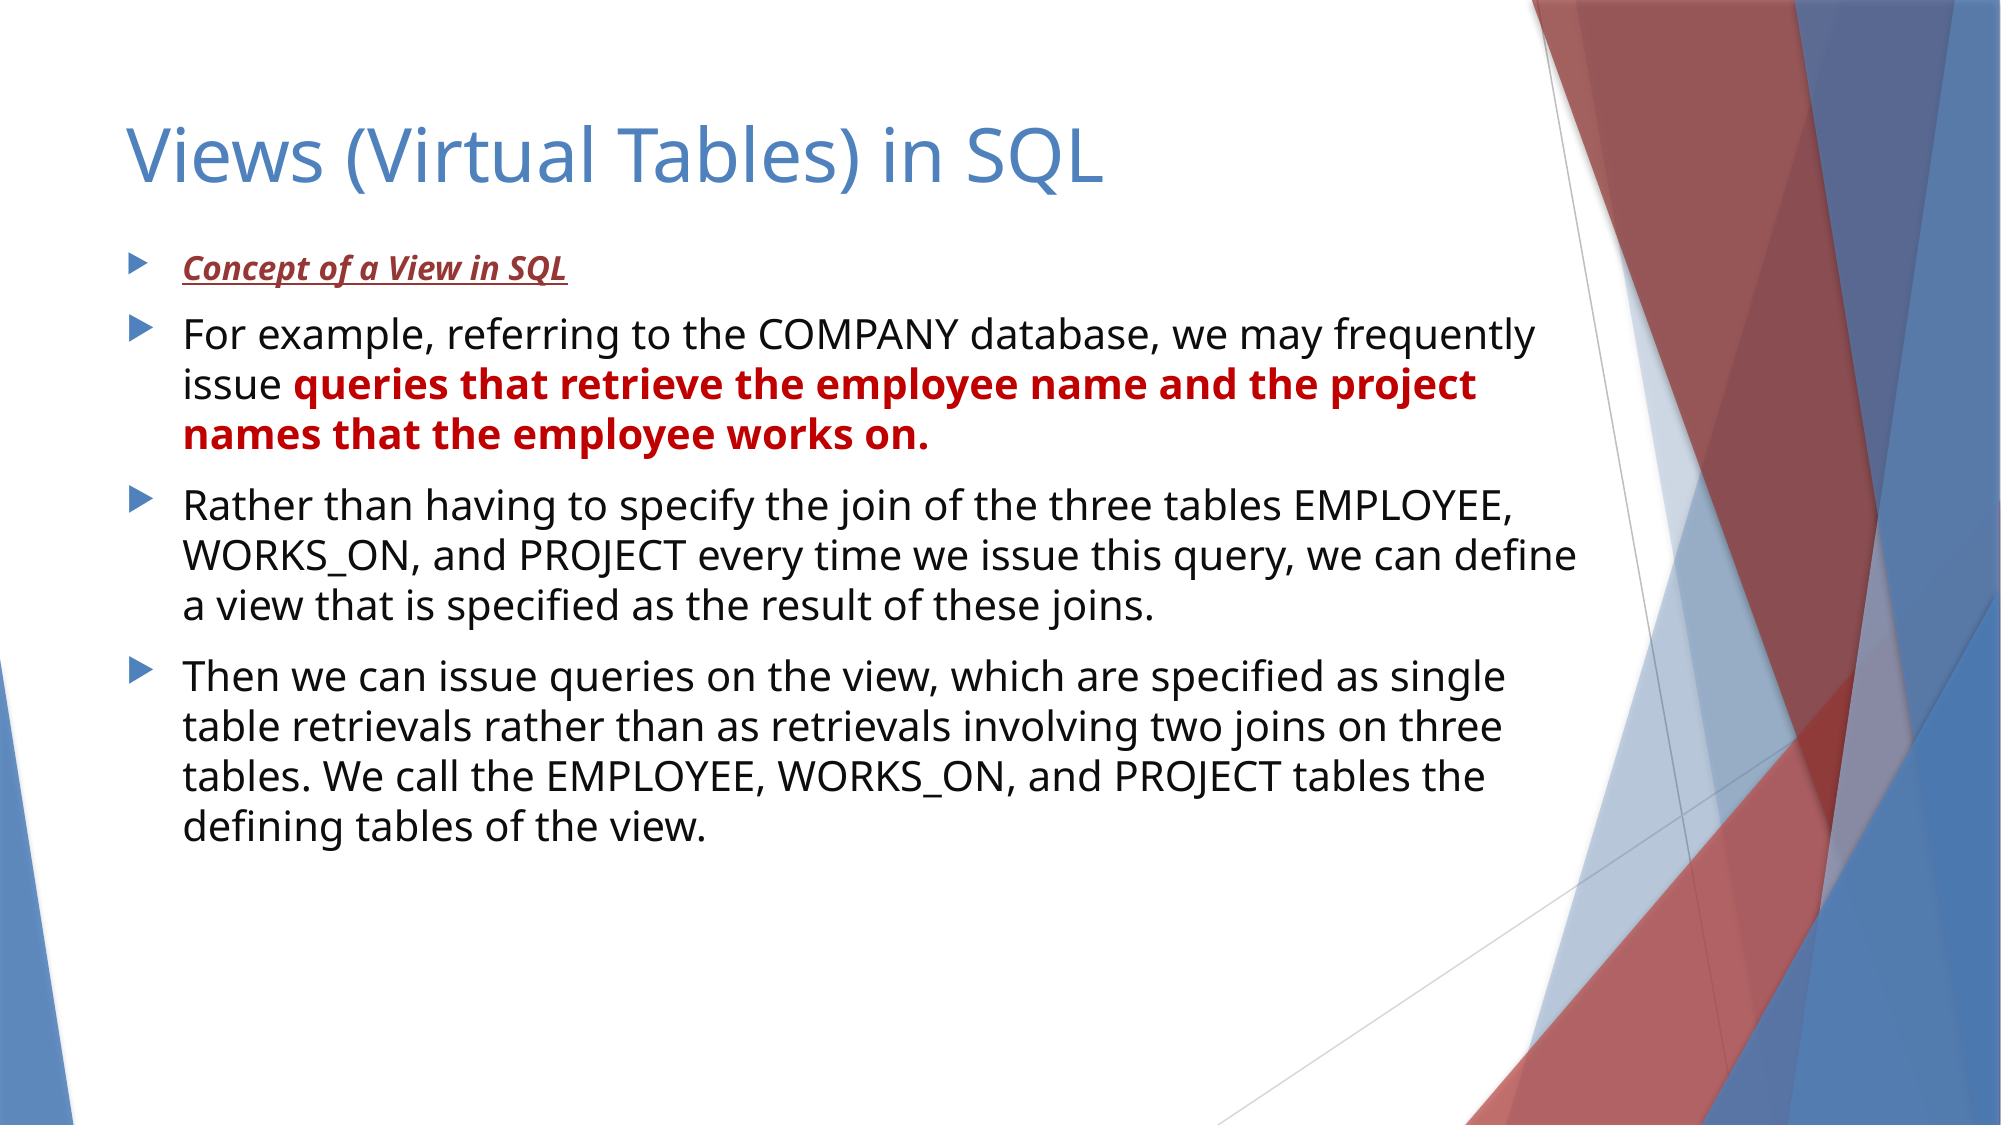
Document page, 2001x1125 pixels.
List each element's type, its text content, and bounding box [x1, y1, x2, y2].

title Views (Virtual Tables) in SQL [111, 99, 1522, 239]
list Concept of a View in SQL For example, referring to the COMPANY database, we may frequently issue queries that retrieve the employee name and the project names that the employee works on. Rather than having to specify the join of the three tables EMPLOYEE, WORKS_ON, and PROJECT every time we issue this query, we can define a view that is specified as the result of these joins. Then we can issue queries on the view, which are specified as single table retrievals rather than as retrievals involving two joins on three tables. We call the EMPLOYEE, WORKS_ON, and PROJECT tables the defining tables of the view. [111, 239, 1622, 1033]
